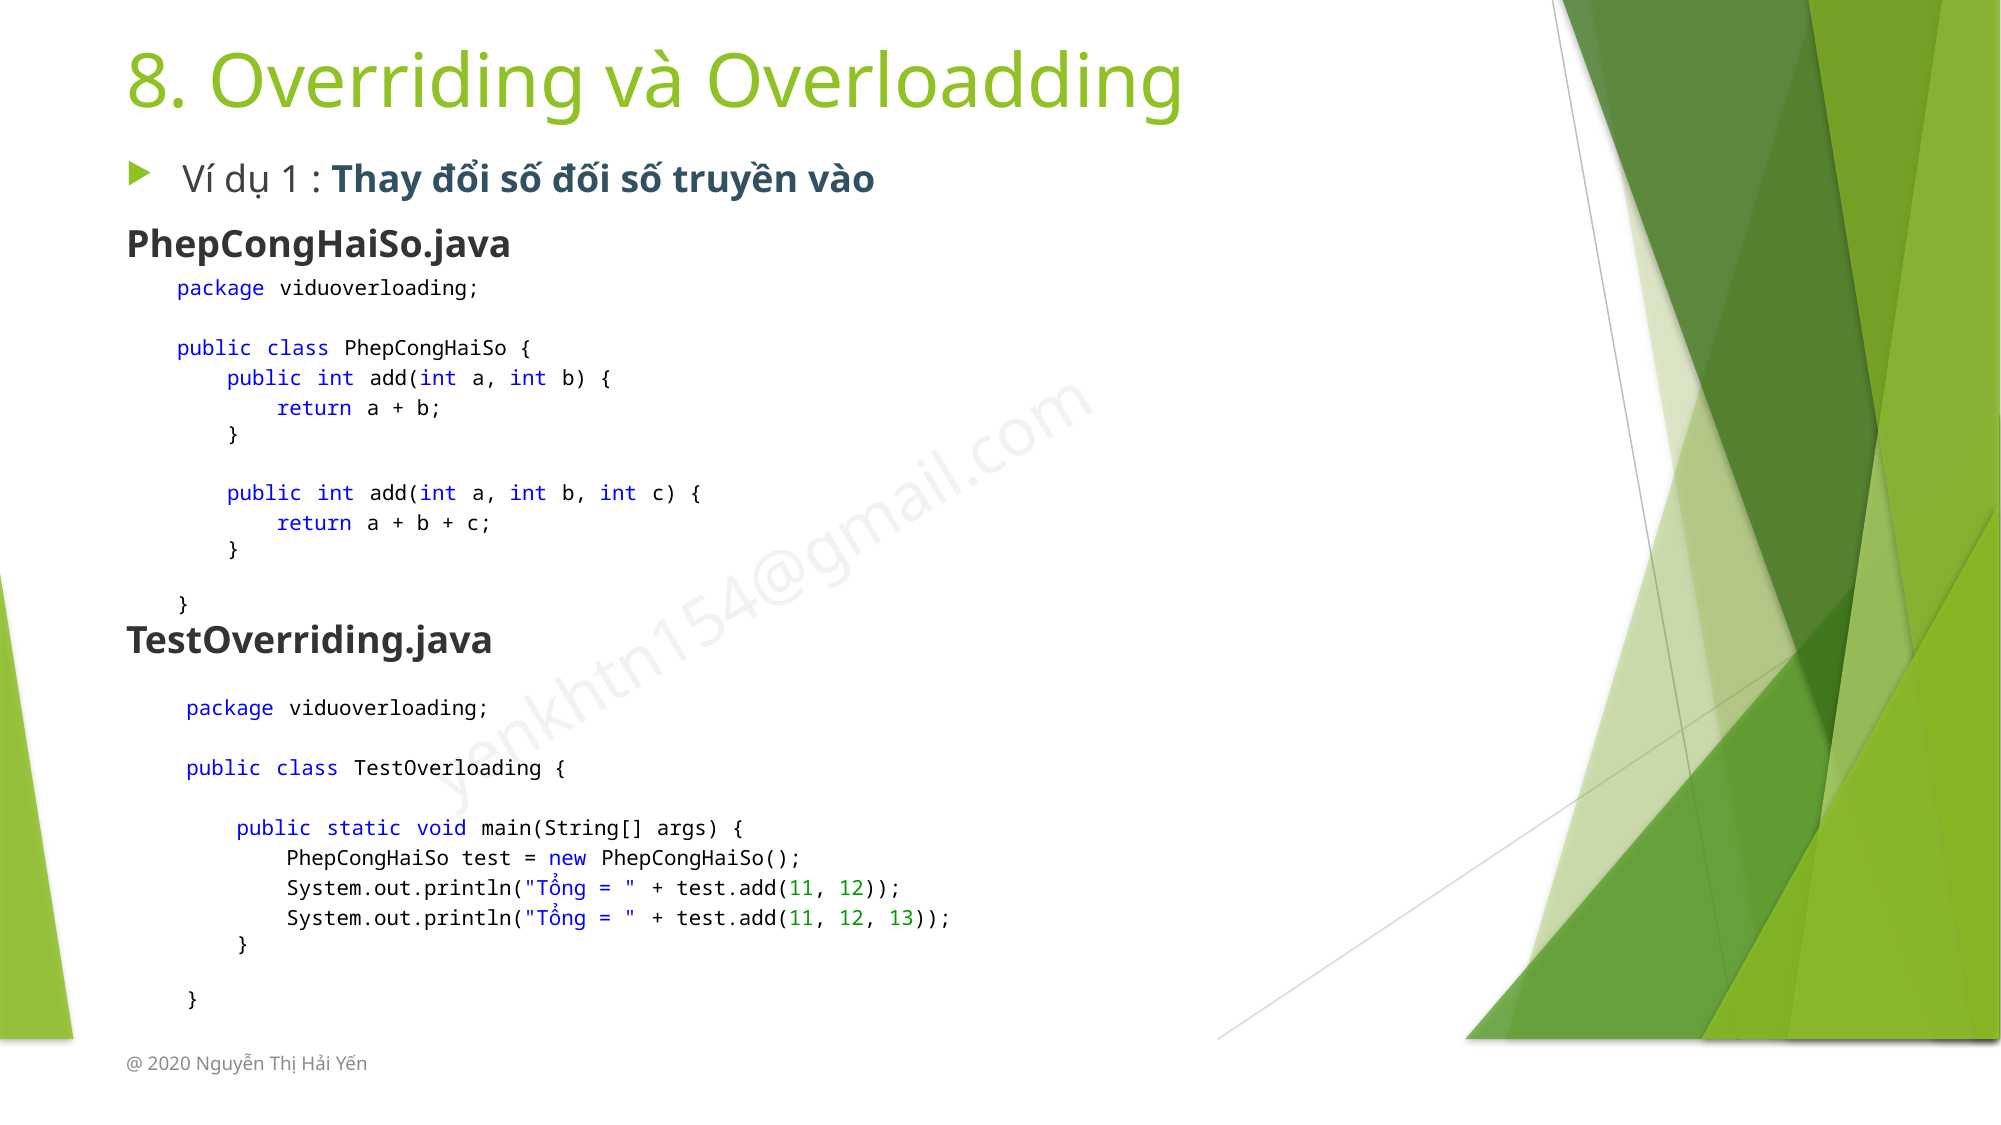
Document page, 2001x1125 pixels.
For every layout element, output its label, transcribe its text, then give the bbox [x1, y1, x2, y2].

title 8. Overriding và Overloadding [111, 25, 1522, 141]
footer @ 2020 Nguyễn Thị Hải Yến [111, 1032, 1145, 1093]
text_box package viduoverloading; public class TestOverloading { public static void main(String[] args) { PhepCongHaiSo test = new PhepCongHaiSo(); System.out.println("Tổng = " + test.add(11, 12)); System.out.println("Tổng = " + test.add(11, 12, 13)); } } [186, 690, 1278, 1011]
list Ví dụ 1 : Thay đổi số đối số truyền vào PhepCongHaiSo.java TestOverriding.java [111, 147, 1522, 992]
text_box package viduoverloading; public class PhepCongHaiSo { public int add(int a, int b) { return a + b; } public int add(int a, int b, int c) { return a + b + c; } } [176, 270, 1352, 616]
